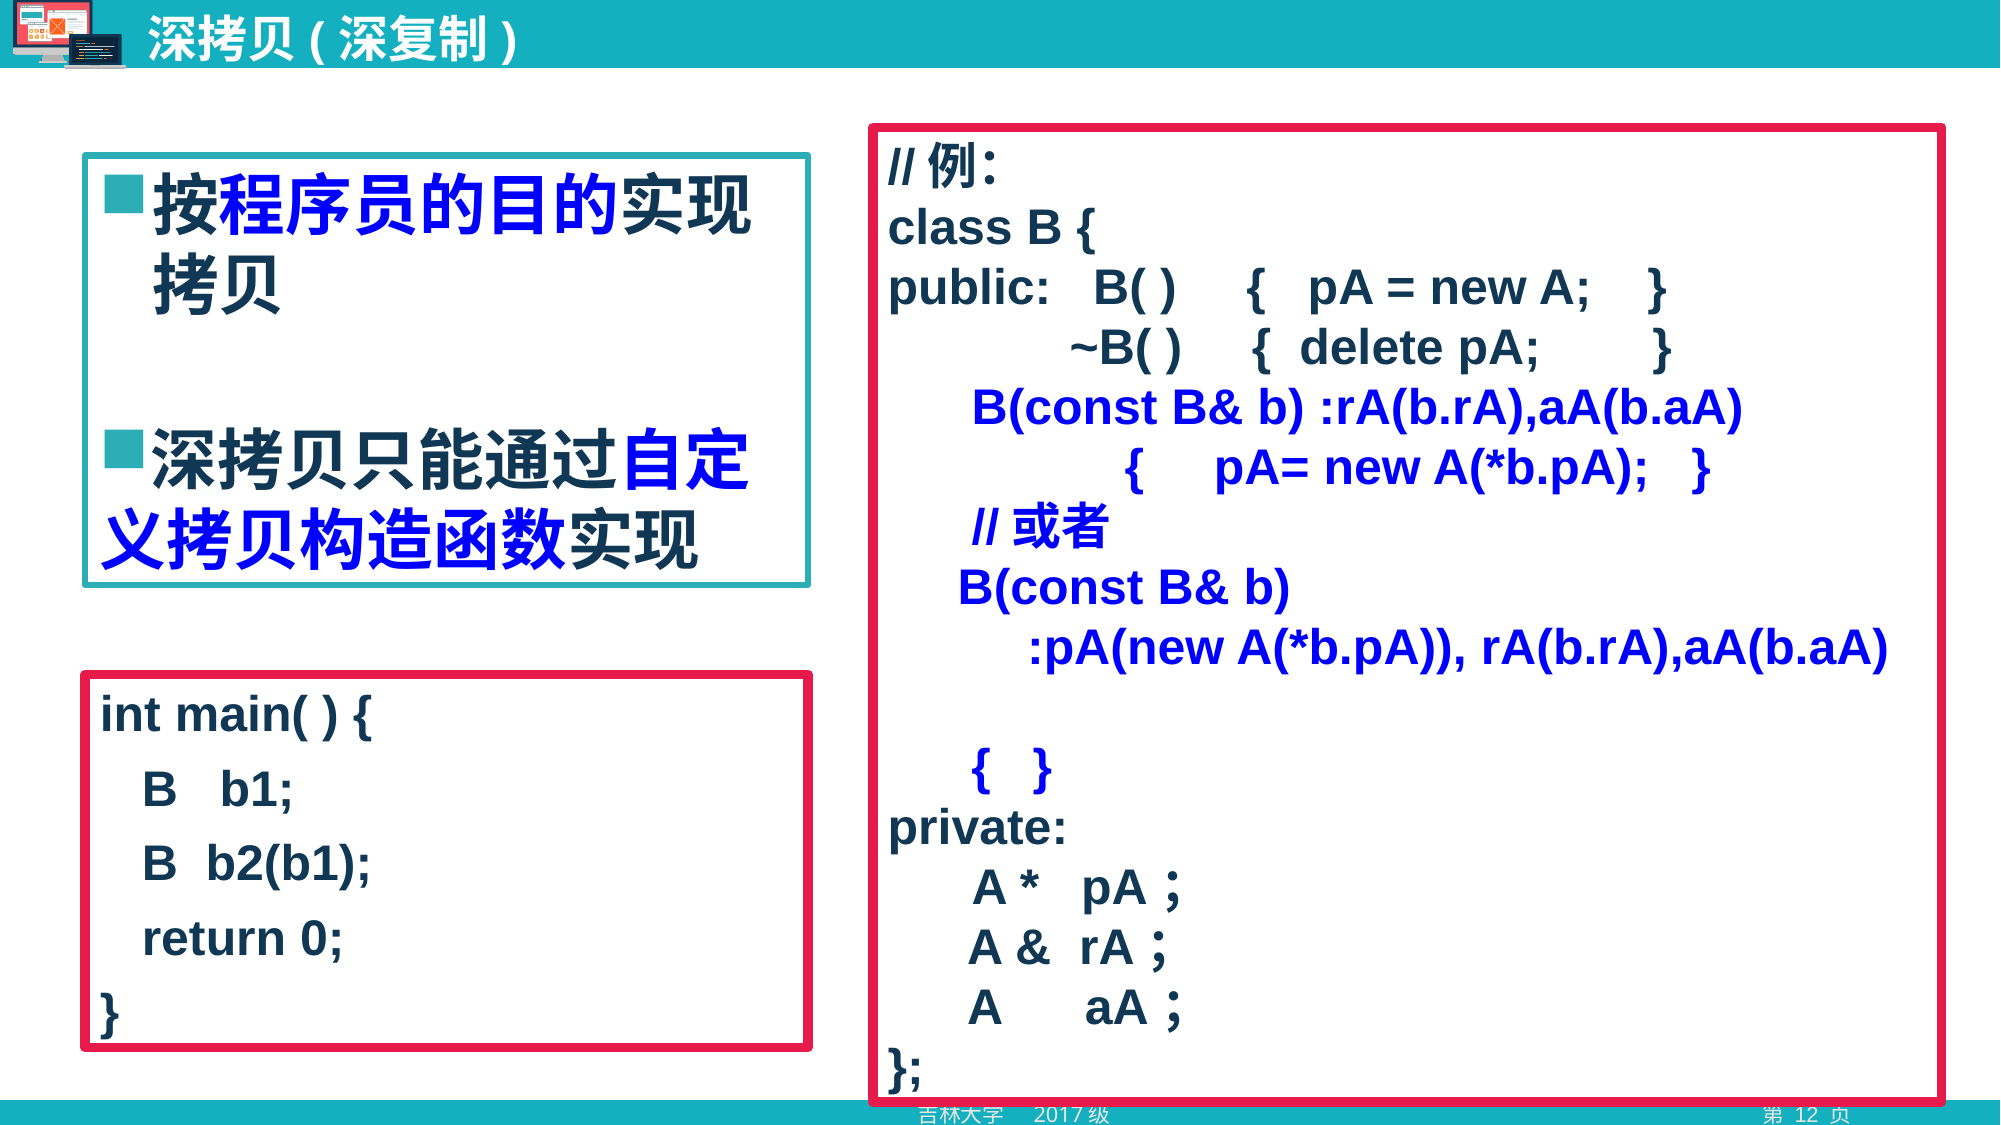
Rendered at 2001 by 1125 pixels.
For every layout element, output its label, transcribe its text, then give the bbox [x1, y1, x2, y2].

text_box //例： class B { public: B( ) { pA = new A; } ~B( ) { delete pA; } B(const B& b) :rA(b.rA),aA(b.aA) { pA= new A(*b.pA); } //或者 B(const B& b) :pA(new A(*b.pA)), rA(b.rA),aA(b.aA) { } private: A * pA； A & rA； A aA； }; [872, 127, 1942, 1103]
text_box 按程序员的目的实现拷贝 深拷贝只能通过自定义拷贝构造函数实现 [85, 155, 809, 585]
title 深拷贝(深复制) [132, 6, 1285, 65]
picture [13, 0, 126, 69]
text_box int main( ) { B b1; B b2(b1); return 0; } [85, 674, 809, 1048]
